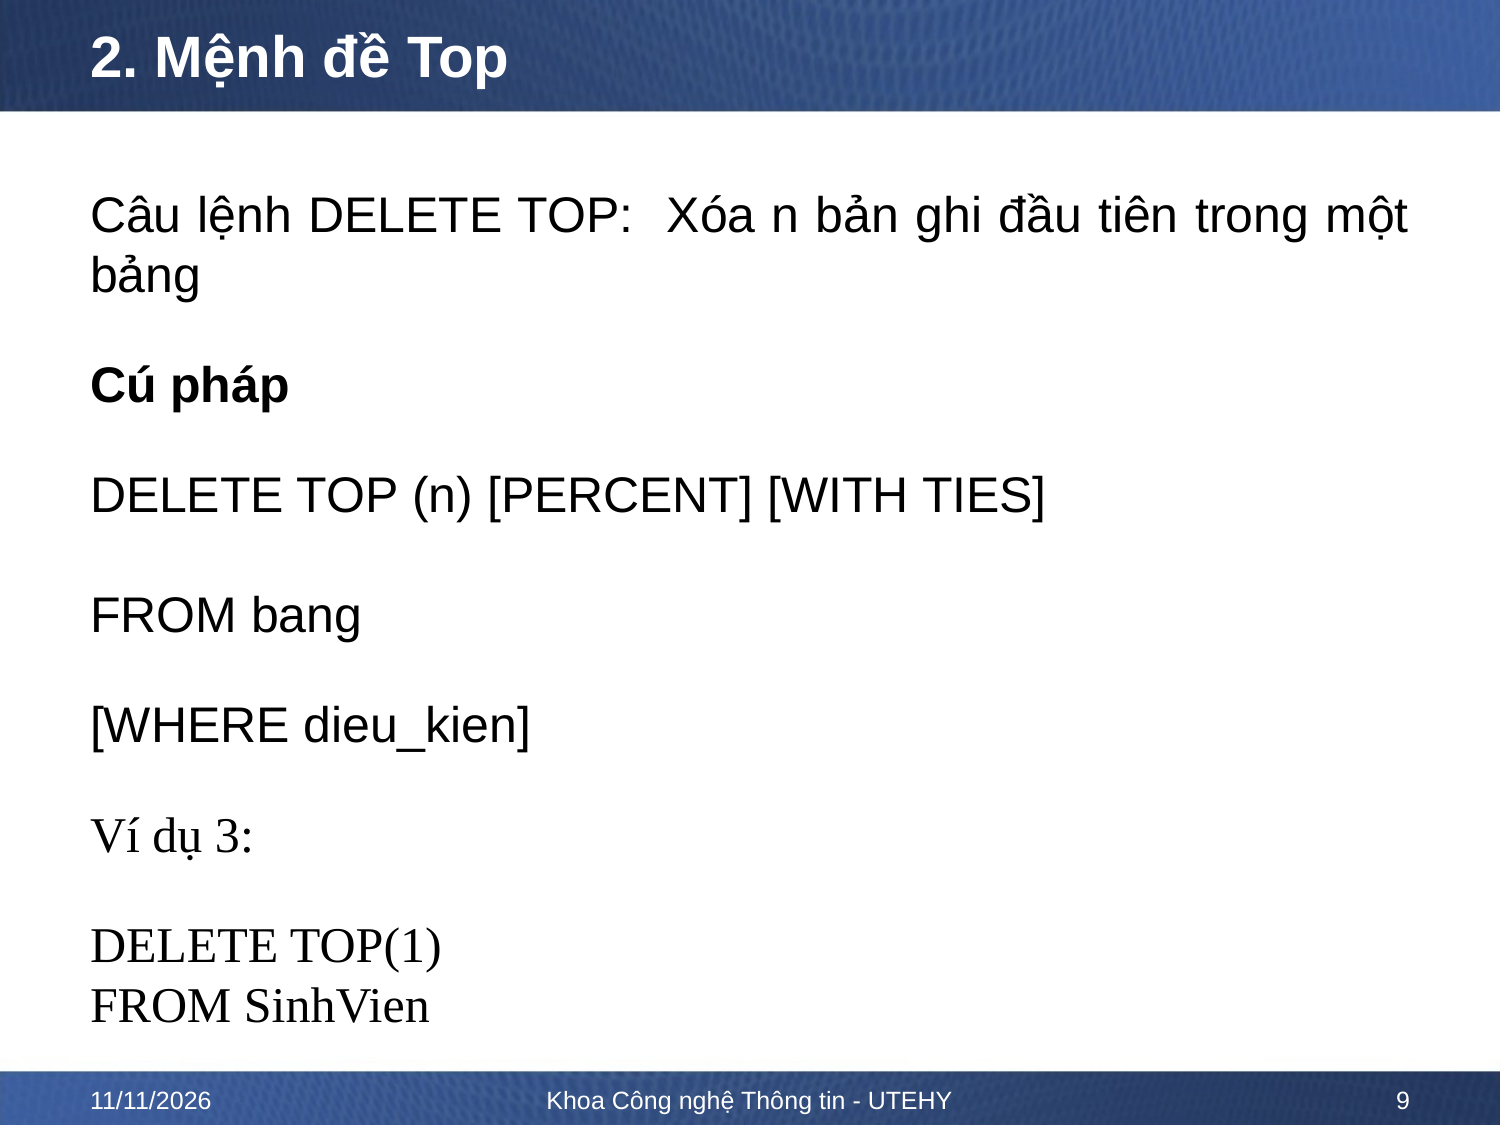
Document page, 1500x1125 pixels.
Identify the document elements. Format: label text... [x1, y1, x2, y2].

footer Khoa Công nghệ Thông tin - UTEHY [512, 1069, 988, 1125]
title 2. Mệnh đề Top [75, 4, 1425, 105]
list Câu lệnh DELETE TOP: Xóa n bản ghi đầu tiên trong một bảng Cú pháp DELETE TOP (n) [PERCENT] [WITH TIES] FROM bang [WHERE dieu_kien] Ví dụ 3: DELETE TOP(1) FROM SinhVien [75, 174, 1425, 1025]
picture [0, 0, 1500, 1125]
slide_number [75, 1069, 425, 1125]
slide_number 9 [1074, 1069, 1425, 1125]
